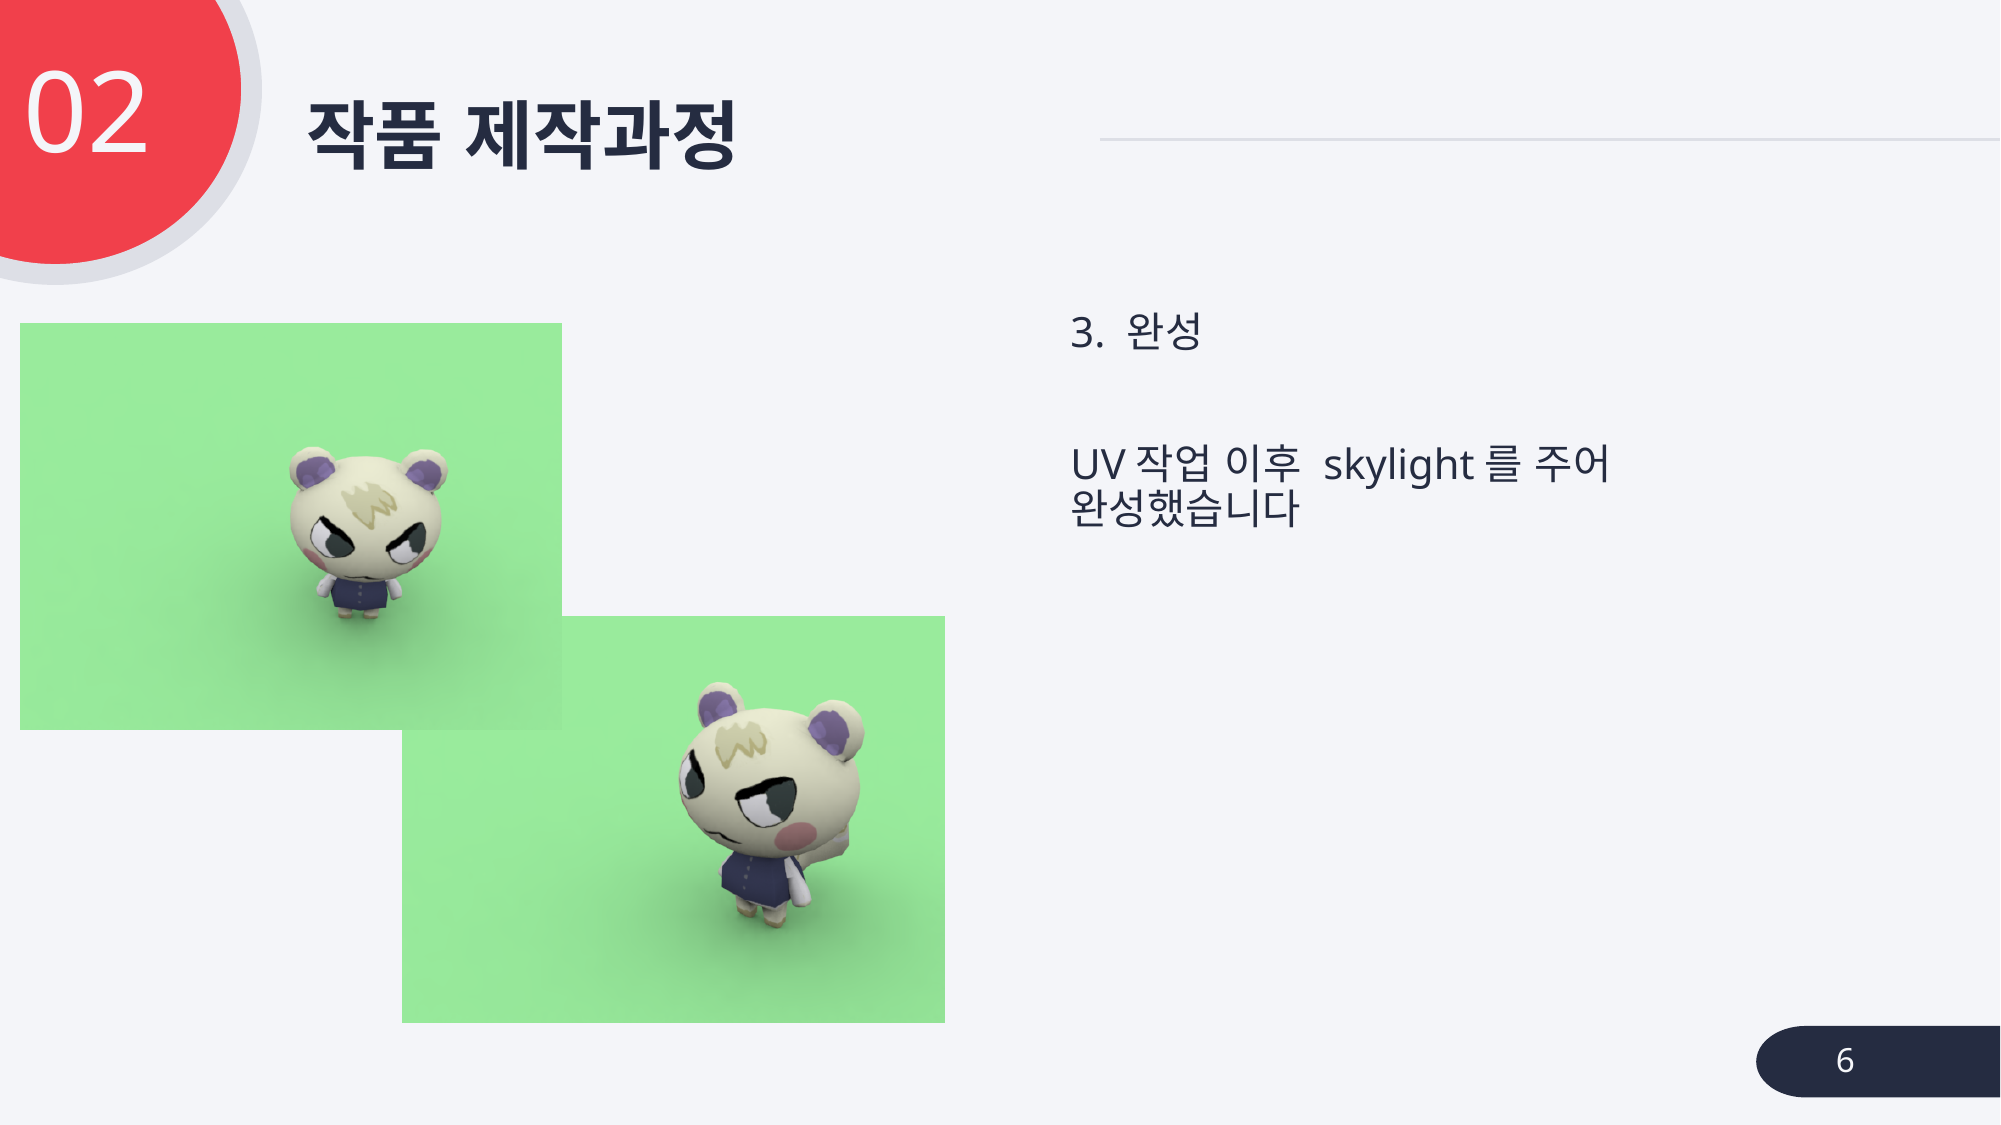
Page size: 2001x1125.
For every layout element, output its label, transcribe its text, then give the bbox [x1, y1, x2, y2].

list 3. 완성 UV작업 이후 skylight를 주어 완성했습니다 [1055, 304, 1757, 929]
title 작품 제작과정 [290, 89, 1100, 191]
list 02 [0, 47, 167, 186]
slide_number 6 [1820, 1031, 1984, 1092]
picture [19, 323, 945, 1023]
